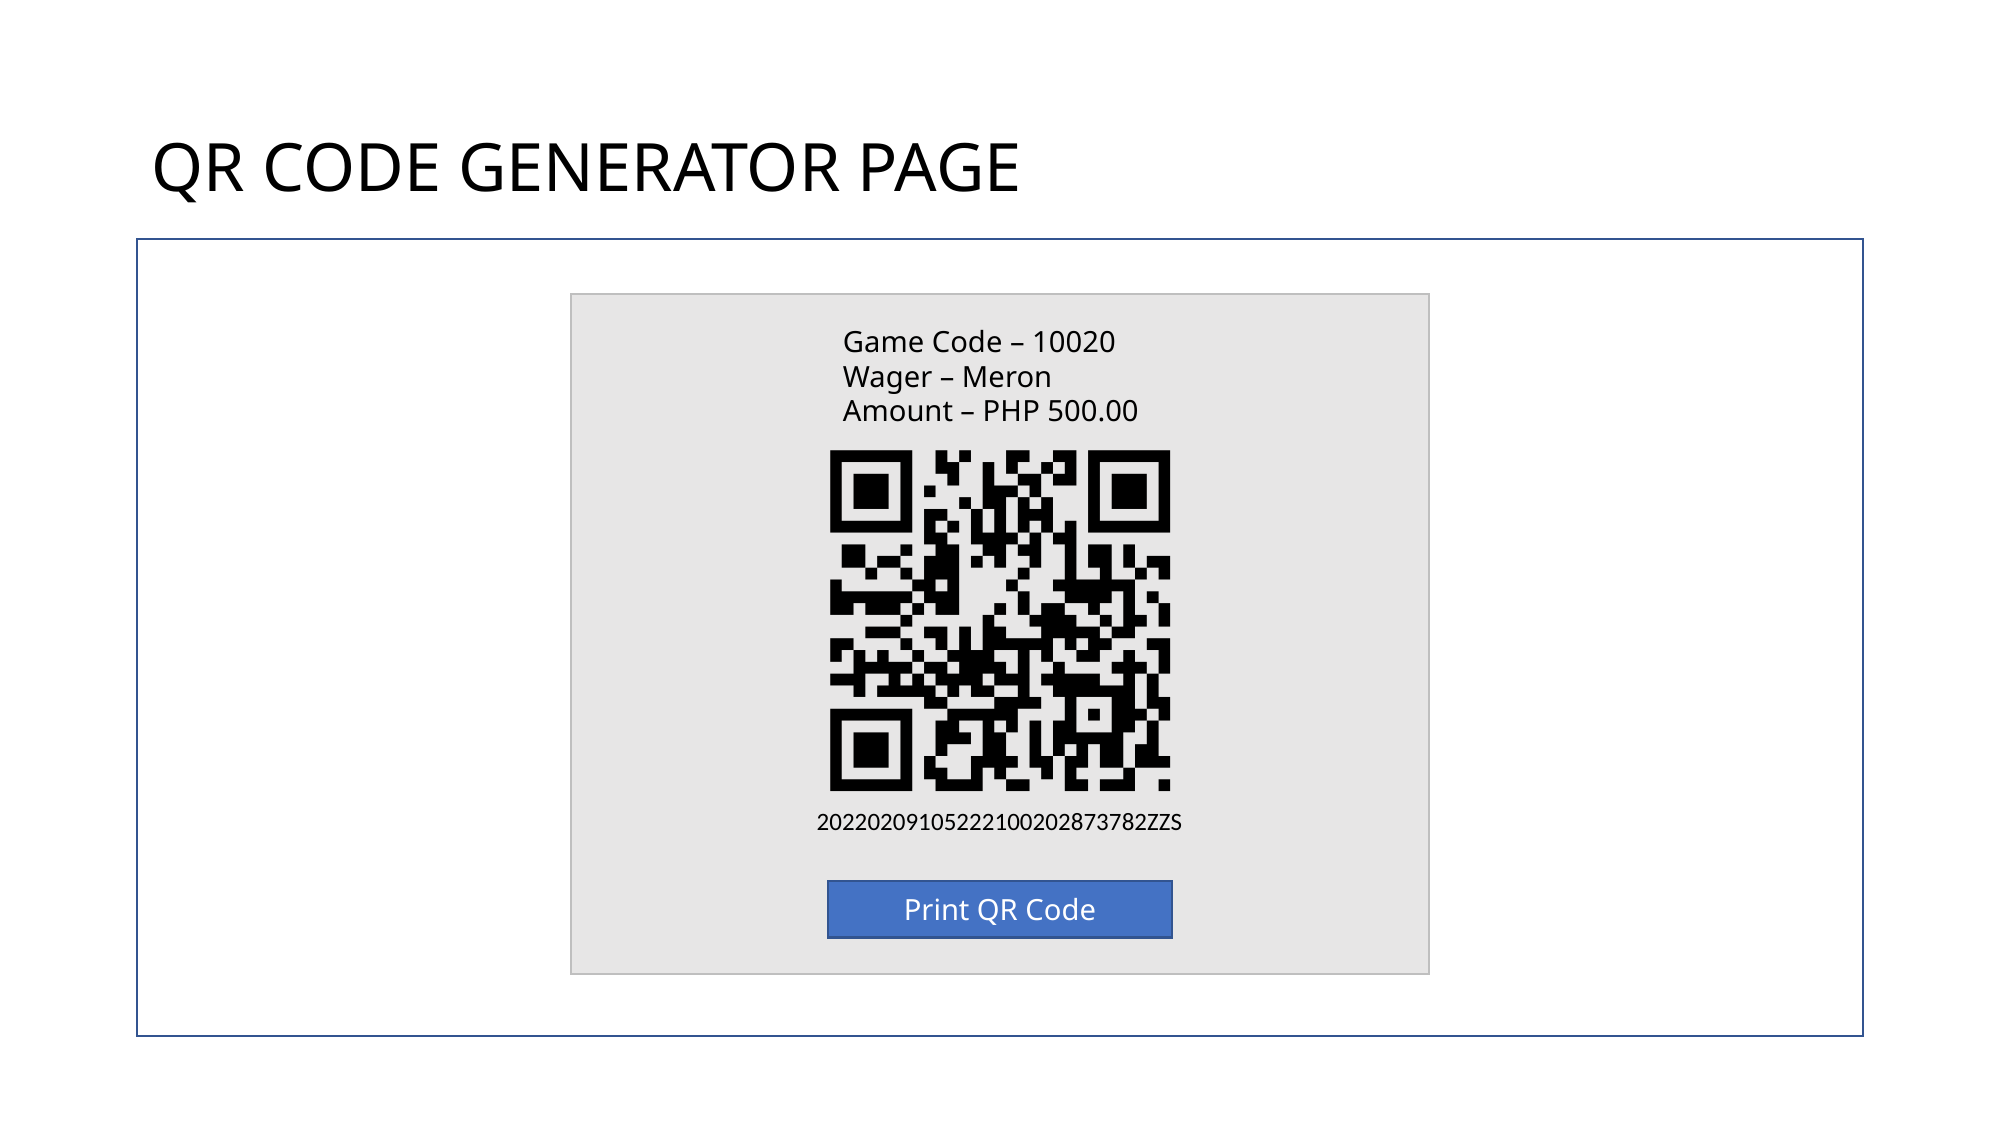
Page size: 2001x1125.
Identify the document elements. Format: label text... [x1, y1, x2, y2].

text_box QR CODE GENERATOR PAGE [137, 117, 1232, 213]
text_box Print QR Code [827, 880, 1173, 939]
picture [783, 403, 1217, 838]
text_box [570, 293, 1430, 975]
text_box [136, 238, 1864, 1037]
text_box Game Code – 10020 Wager – Meron Amount – PHP 500.00 [827, 346, 1191, 403]
text_box 20220209105222100202873782ZZS [746, 798, 1254, 844]
